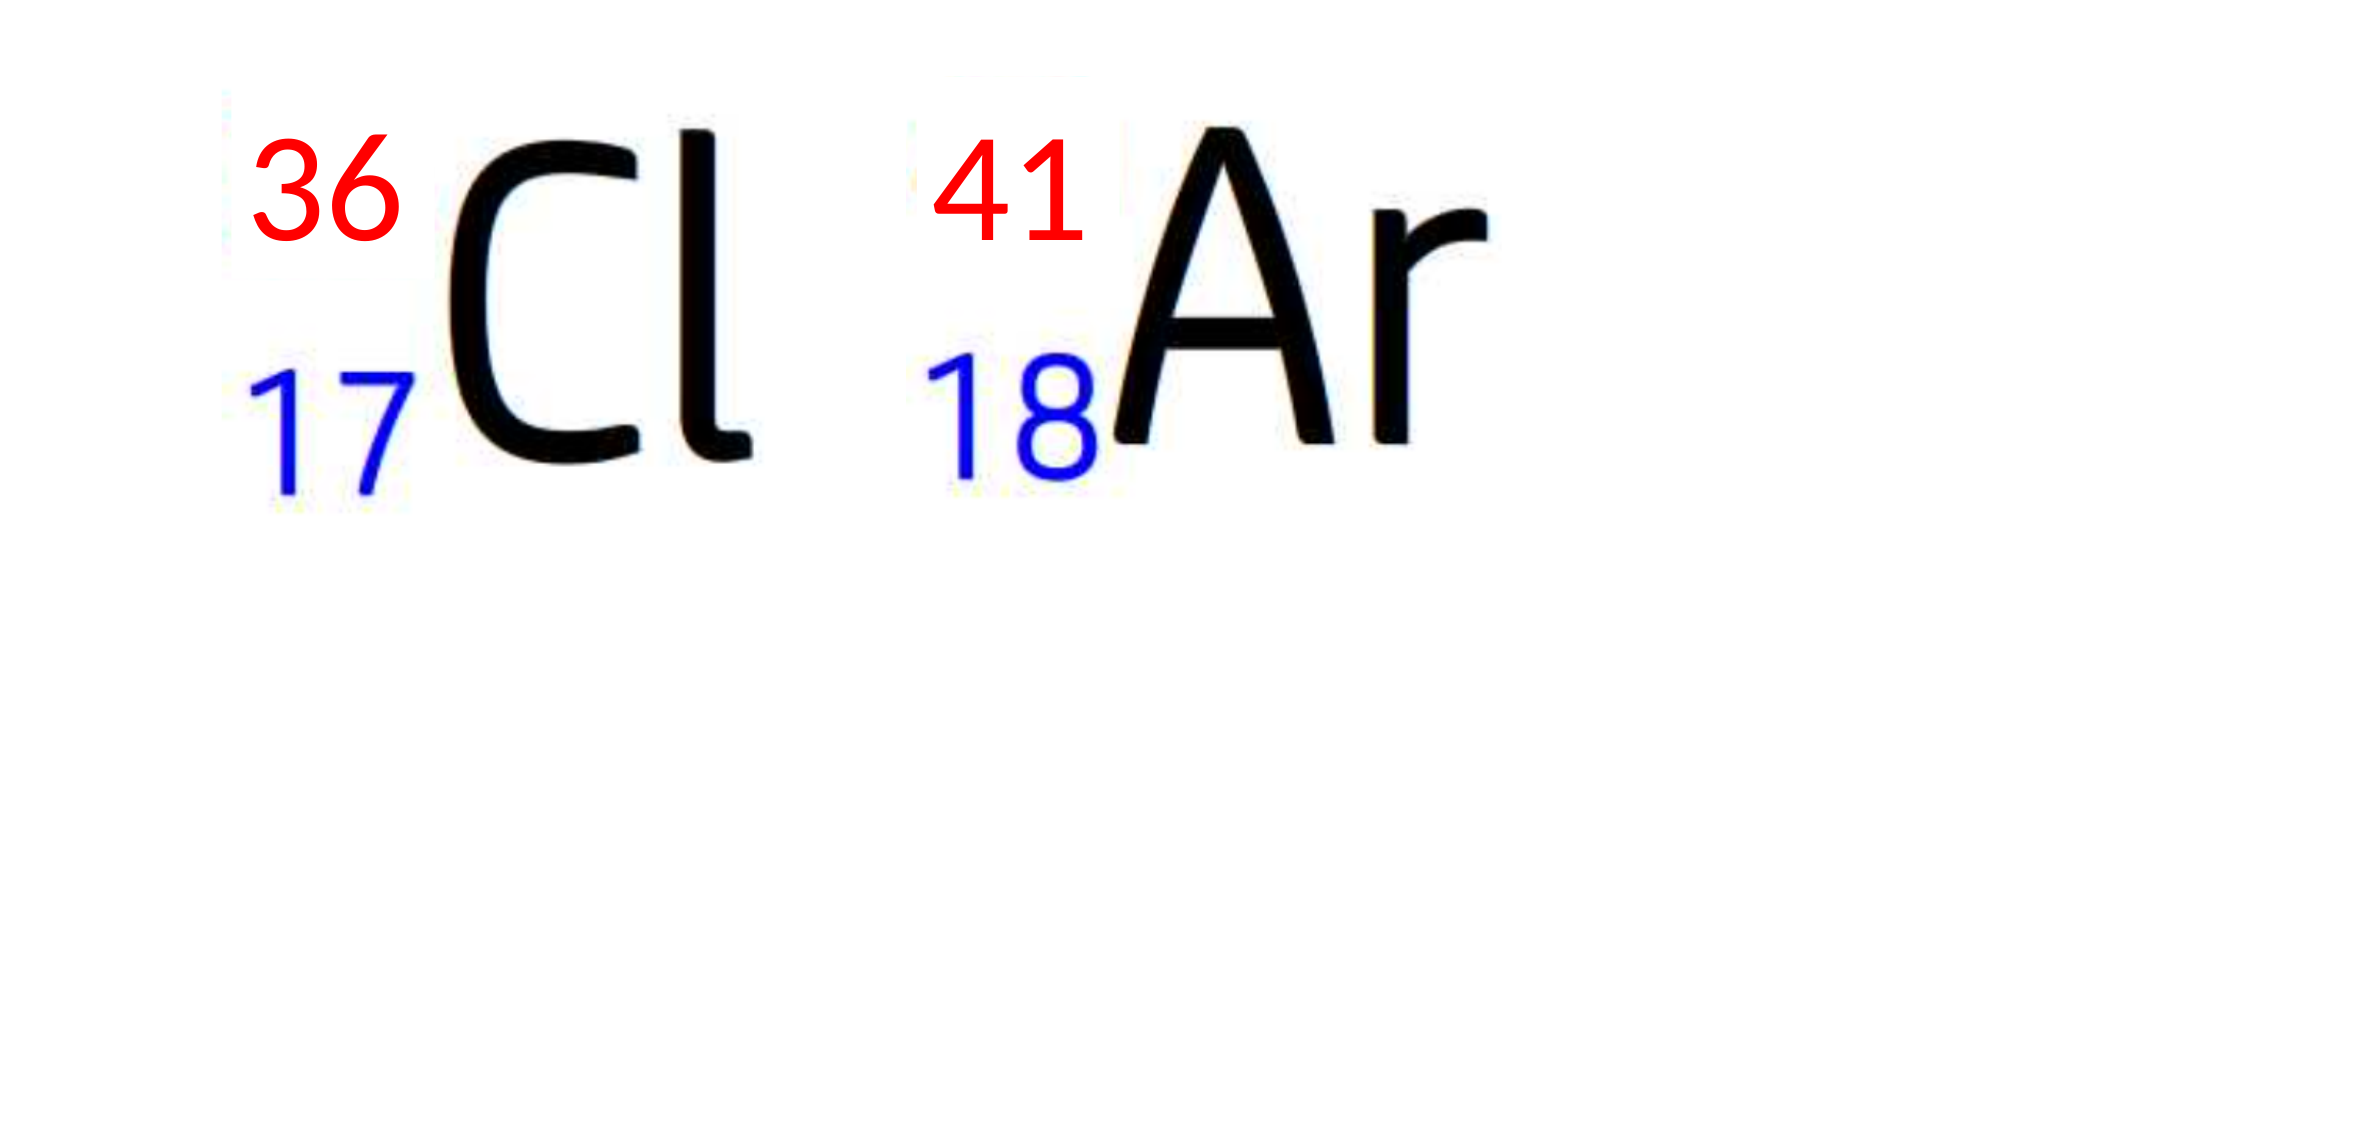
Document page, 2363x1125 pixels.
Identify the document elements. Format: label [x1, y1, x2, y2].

picture [906, 76, 1519, 514]
picture [219, 49, 790, 528]
